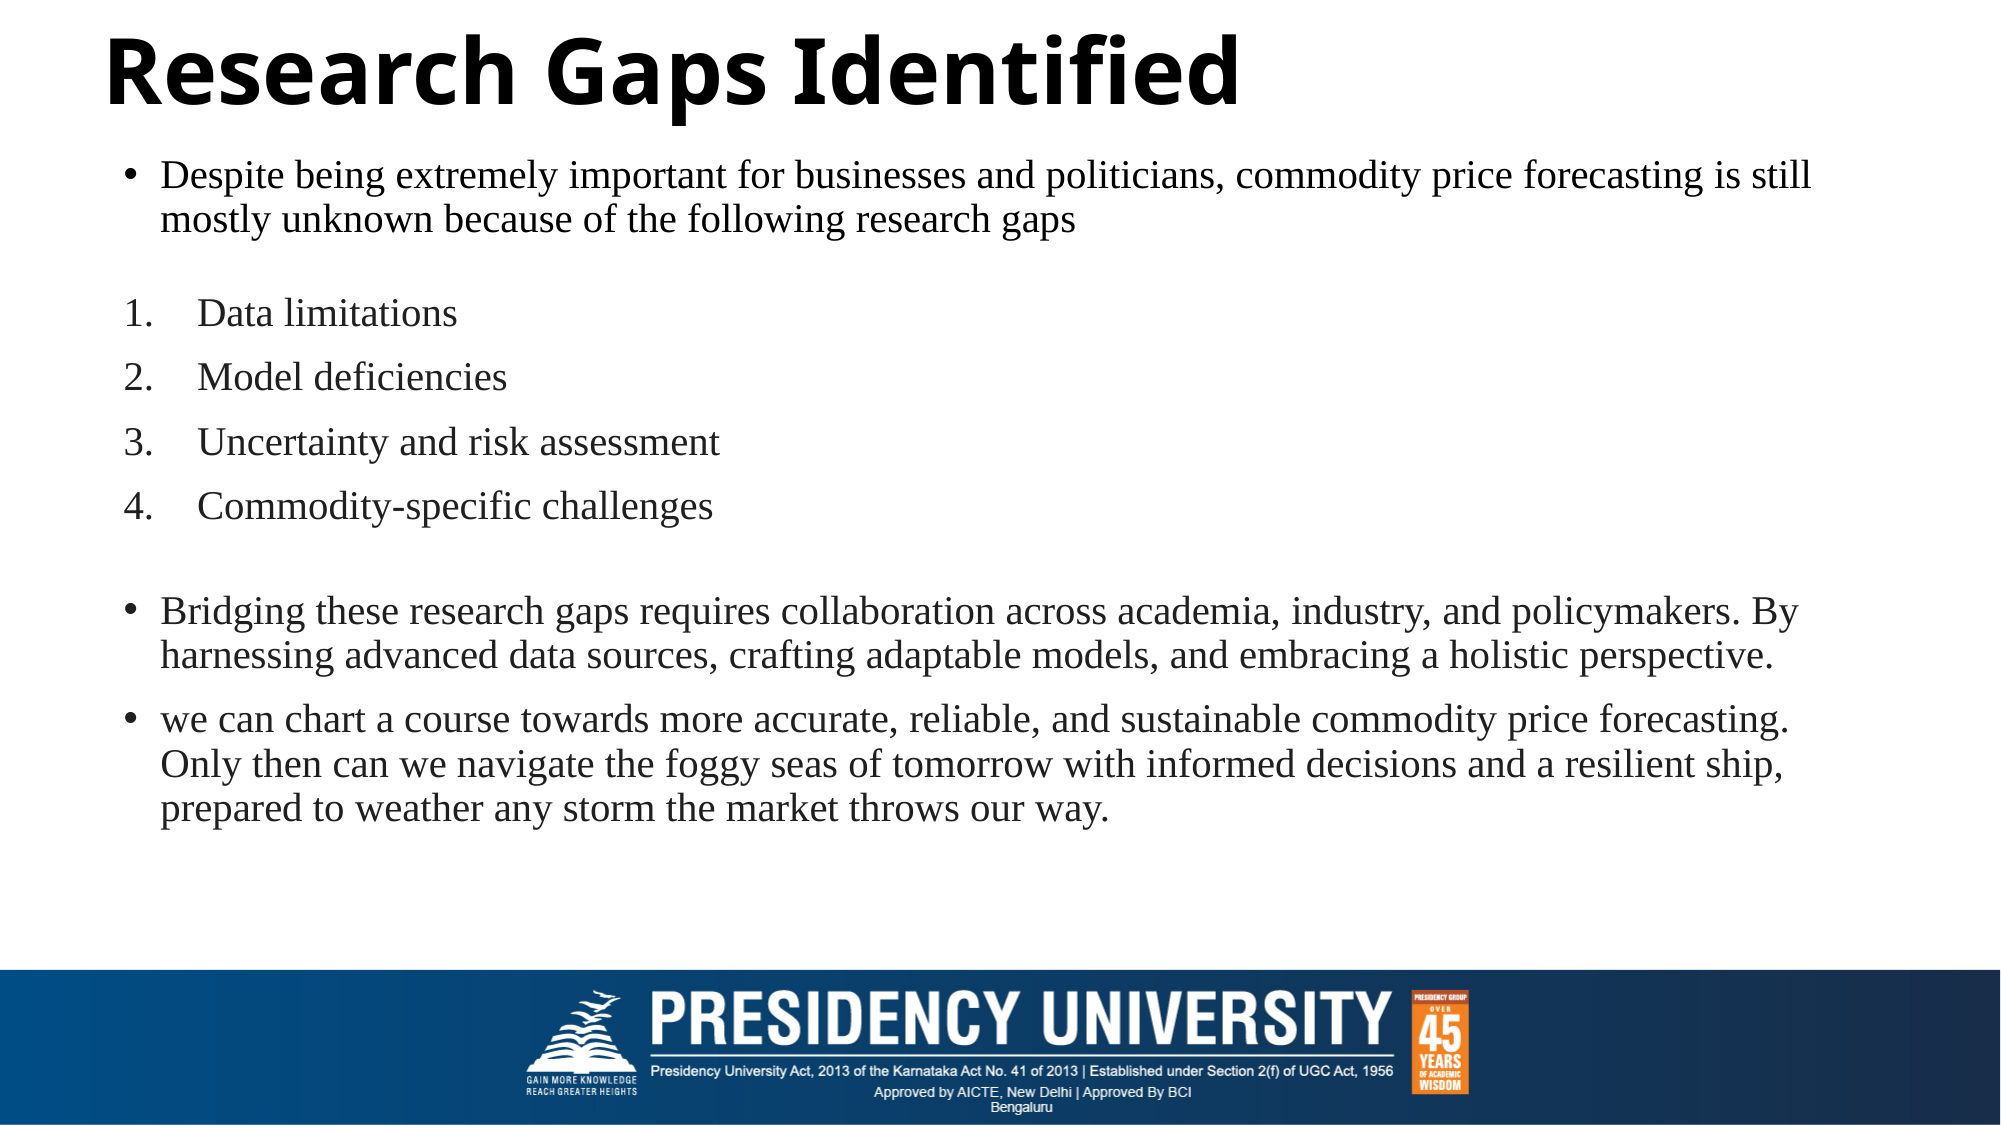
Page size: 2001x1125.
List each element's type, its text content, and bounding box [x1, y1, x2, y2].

title Research Gaps Identified [87, 3, 1813, 146]
picture [0, 0, 2001, 1125]
list Despite being extremely important for businesses and politicians, commodity price forecasting is still mostly unknown because of the following research gaps Data limitations Model deficiencies Uncertainty and risk assessment Commodity-specific challenges Bridging these research gaps requires collaboration across academia, industry, and policymakers. By harnessing advanced data sources, crafting adaptable models, and embracing a holistic perspective. we can chart a course towards more accurate, reliable, and sustainable commodity price forecasting. Only then can we navigate the foggy seas of tomorrow with informed decisions and a resilient ship, prepared to weather any storm the market throws our way. [108, 145, 1834, 860]
